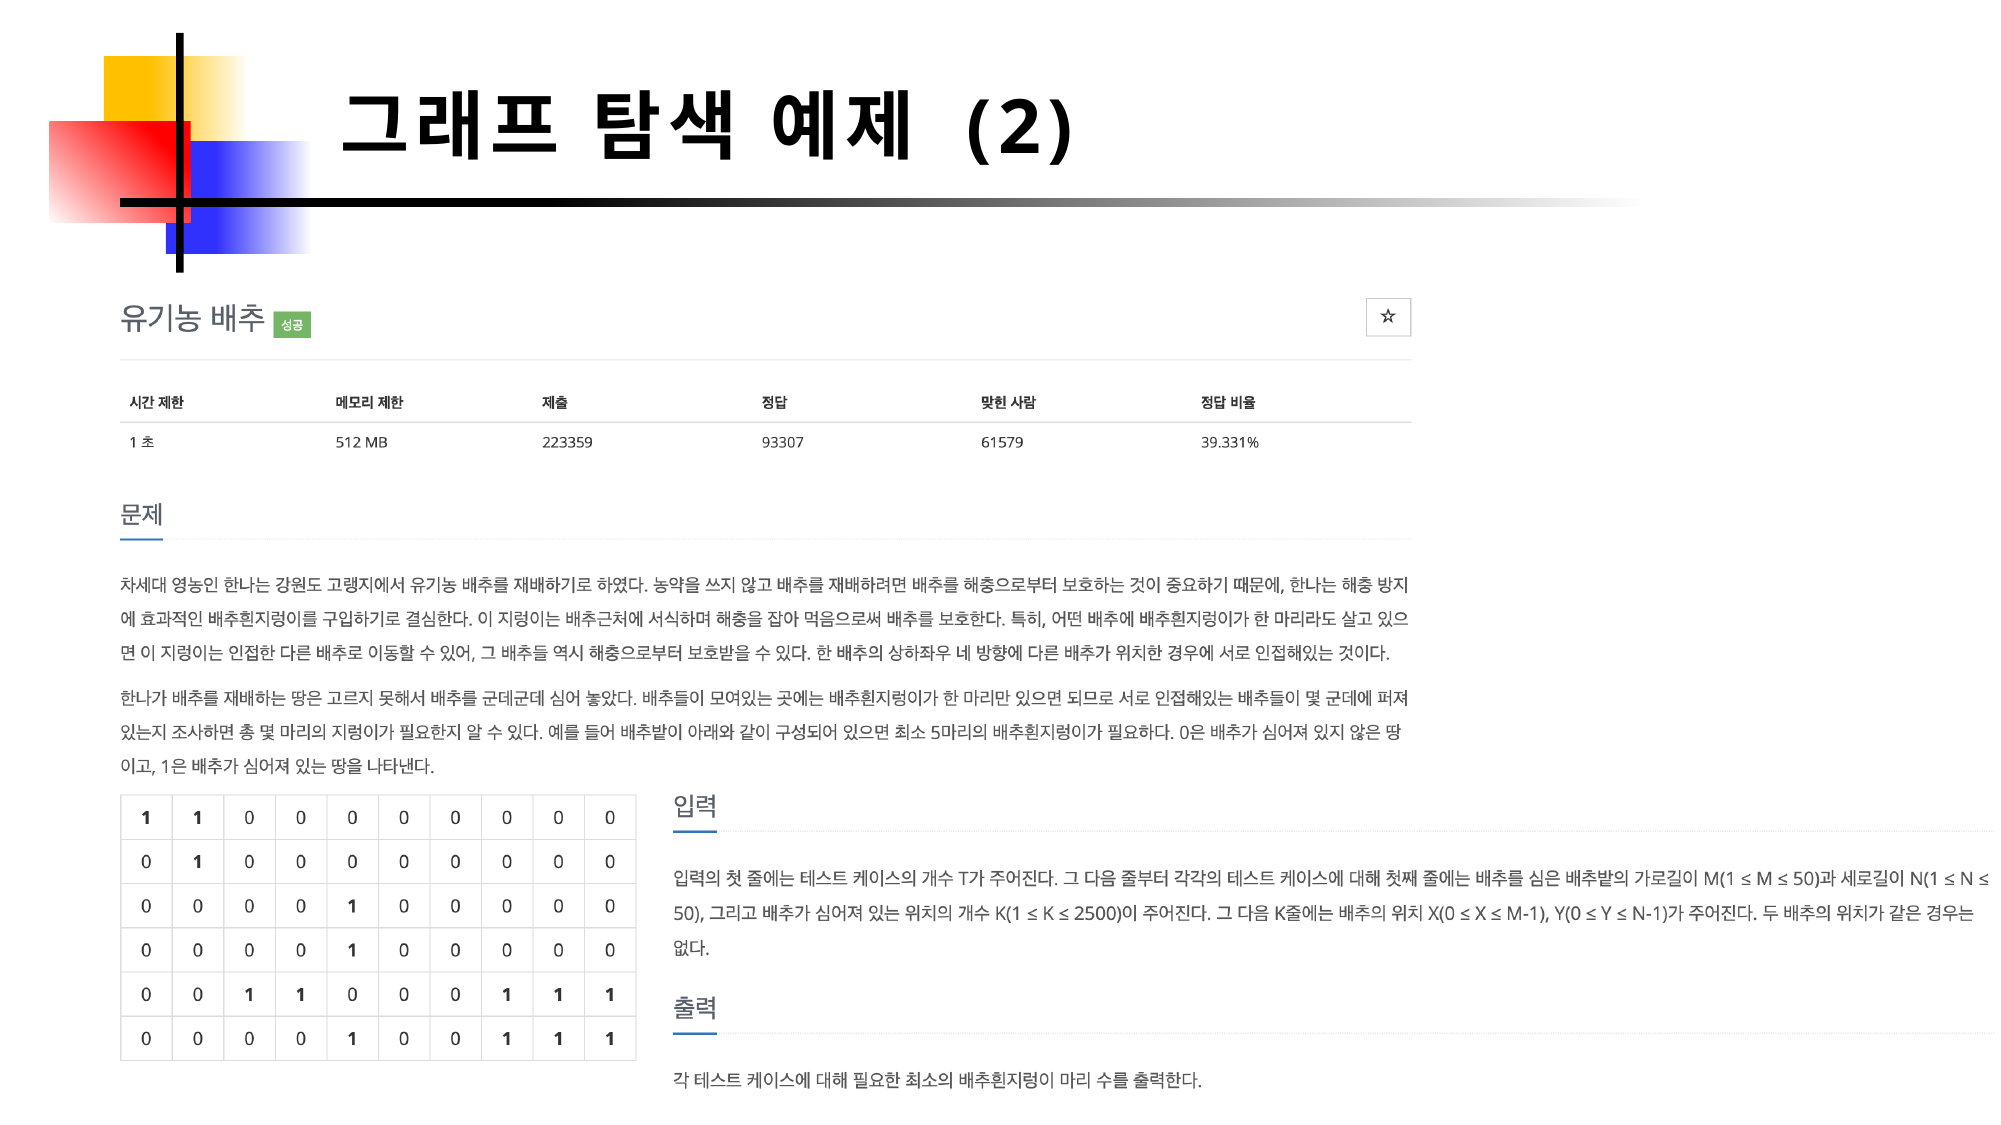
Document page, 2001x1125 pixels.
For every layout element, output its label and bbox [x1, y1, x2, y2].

text_box [49, 32, 1644, 273]
picture [108, 287, 2000, 1106]
